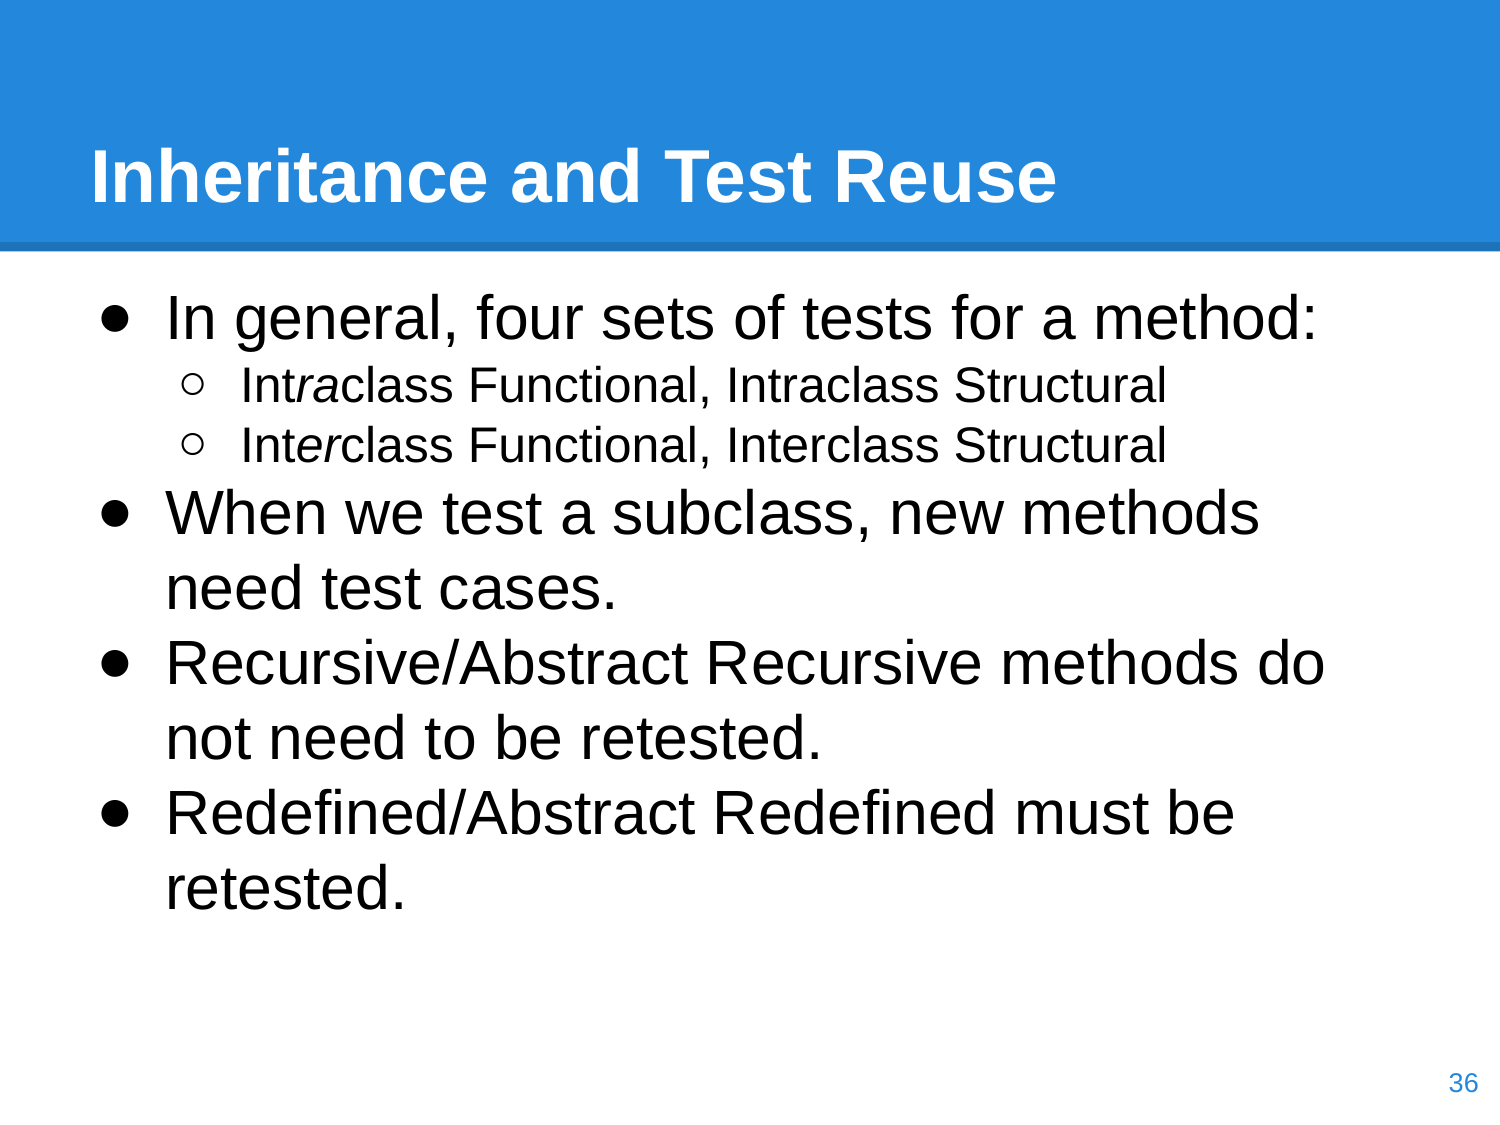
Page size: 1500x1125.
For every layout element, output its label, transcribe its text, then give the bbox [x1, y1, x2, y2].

title Inheritance and Test Reuse [75, 45, 1425, 233]
slide_number ‹#› [1403, 1038, 1494, 1125]
list In general, four sets of tests for a method: Intraclass Functional, Intraclass Structural Interclass Functional, Interclass Structural When we test a subclass, new methods need test cases. Recursive/Abstract Recursive methods do not need to be retested. Redefined/Abstract Redefined must be retested. [75, 262, 1425, 1078]
